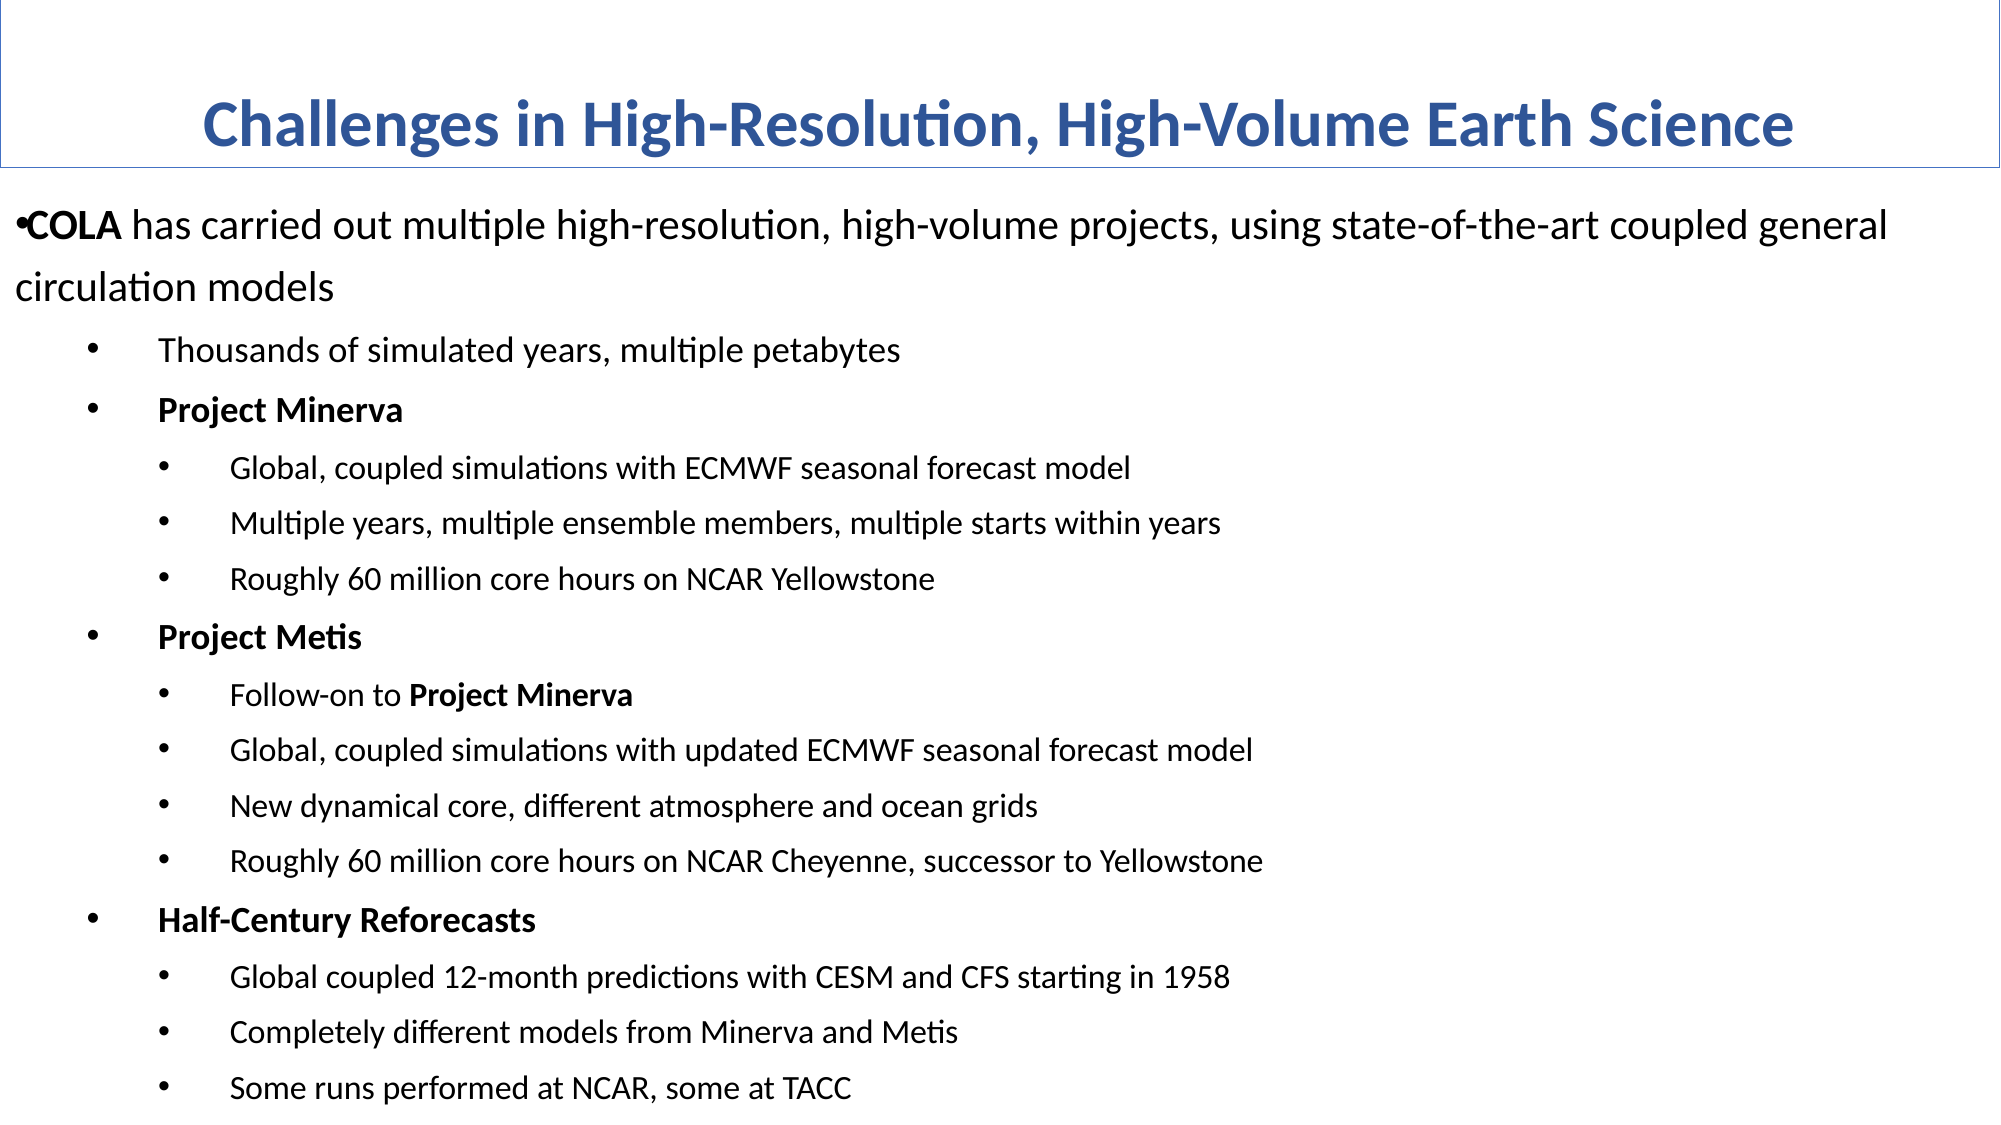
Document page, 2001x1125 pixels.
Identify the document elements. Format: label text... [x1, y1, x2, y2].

text_box Challenges in High-Resolution, High-Volume Earth Science [0, 0, 2000, 168]
text_box COLA has carried out multiple high-resolution, high-volume projects, using state-of-the-art coupled general circulation models Thousands of simulated years, multiple petabytes Project Minerva Global, coupled simulations with ECMWF seasonal forecast model Multiple years, multiple ensemble members, multiple starts within years Roughly 60 million core hours on NCAR Yellowstone Project Metis Follow-on to Project Minerva Global, coupled simulations with updated ECMWF seasonal forecast model New dynamical core, different atmosphere and ocean grids Roughly 60 million core hours on NCAR Cheyenne, successor to Yellowstone Half-Century Reforecasts Global coupled 12-month predictions with CESM and CFS starting in 1958 Completely different models from Minerva and Metis Some runs performed at NCAR, some at TACC [0, 178, 2000, 1125]
